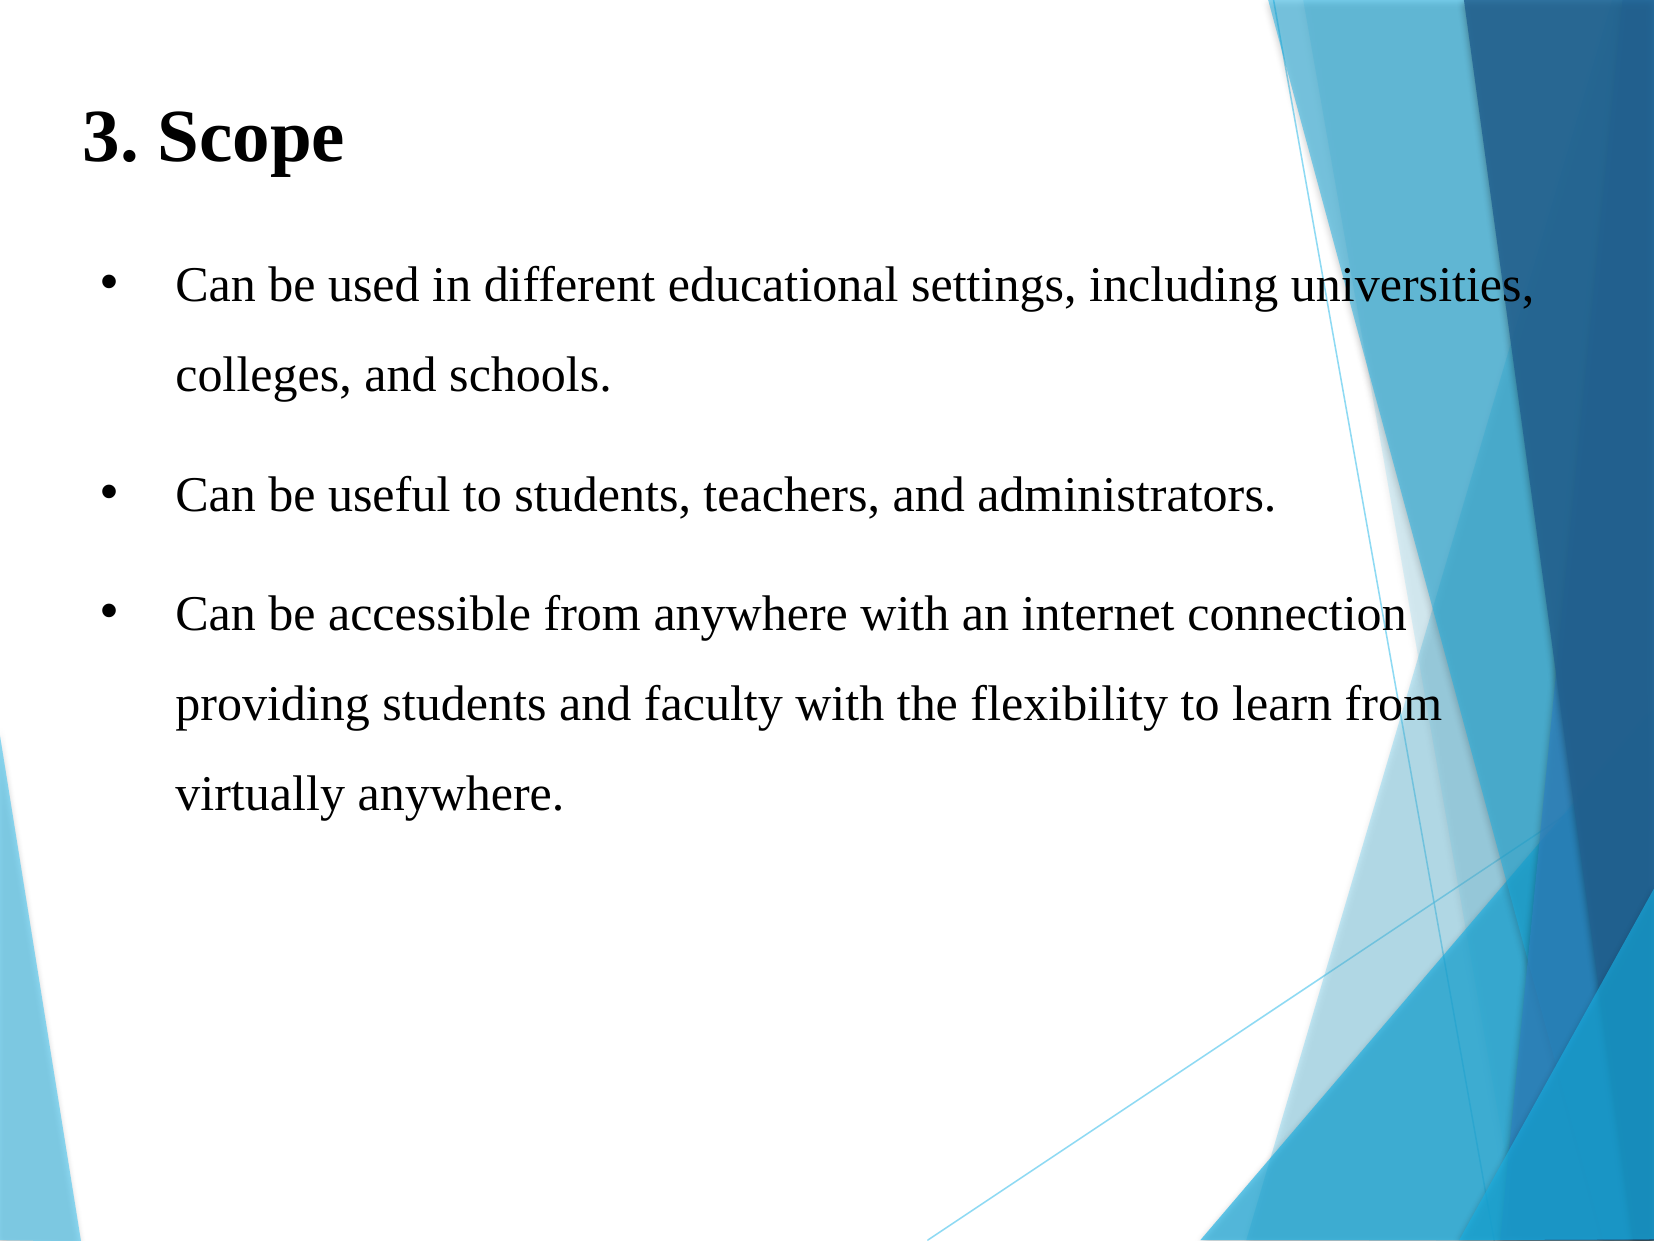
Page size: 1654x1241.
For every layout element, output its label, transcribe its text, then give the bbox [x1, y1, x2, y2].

text_box 3. Scope [82, 49, 1571, 218]
text_box Can be used in different educational settings, including universities, colleges, and schools. Can be useful to students, teachers, and administrators. Can be accessible from anywhere with an internet connection providing students and faculty with the flexibility to learn from virtually anywhere. [82, 218, 1571, 1109]
